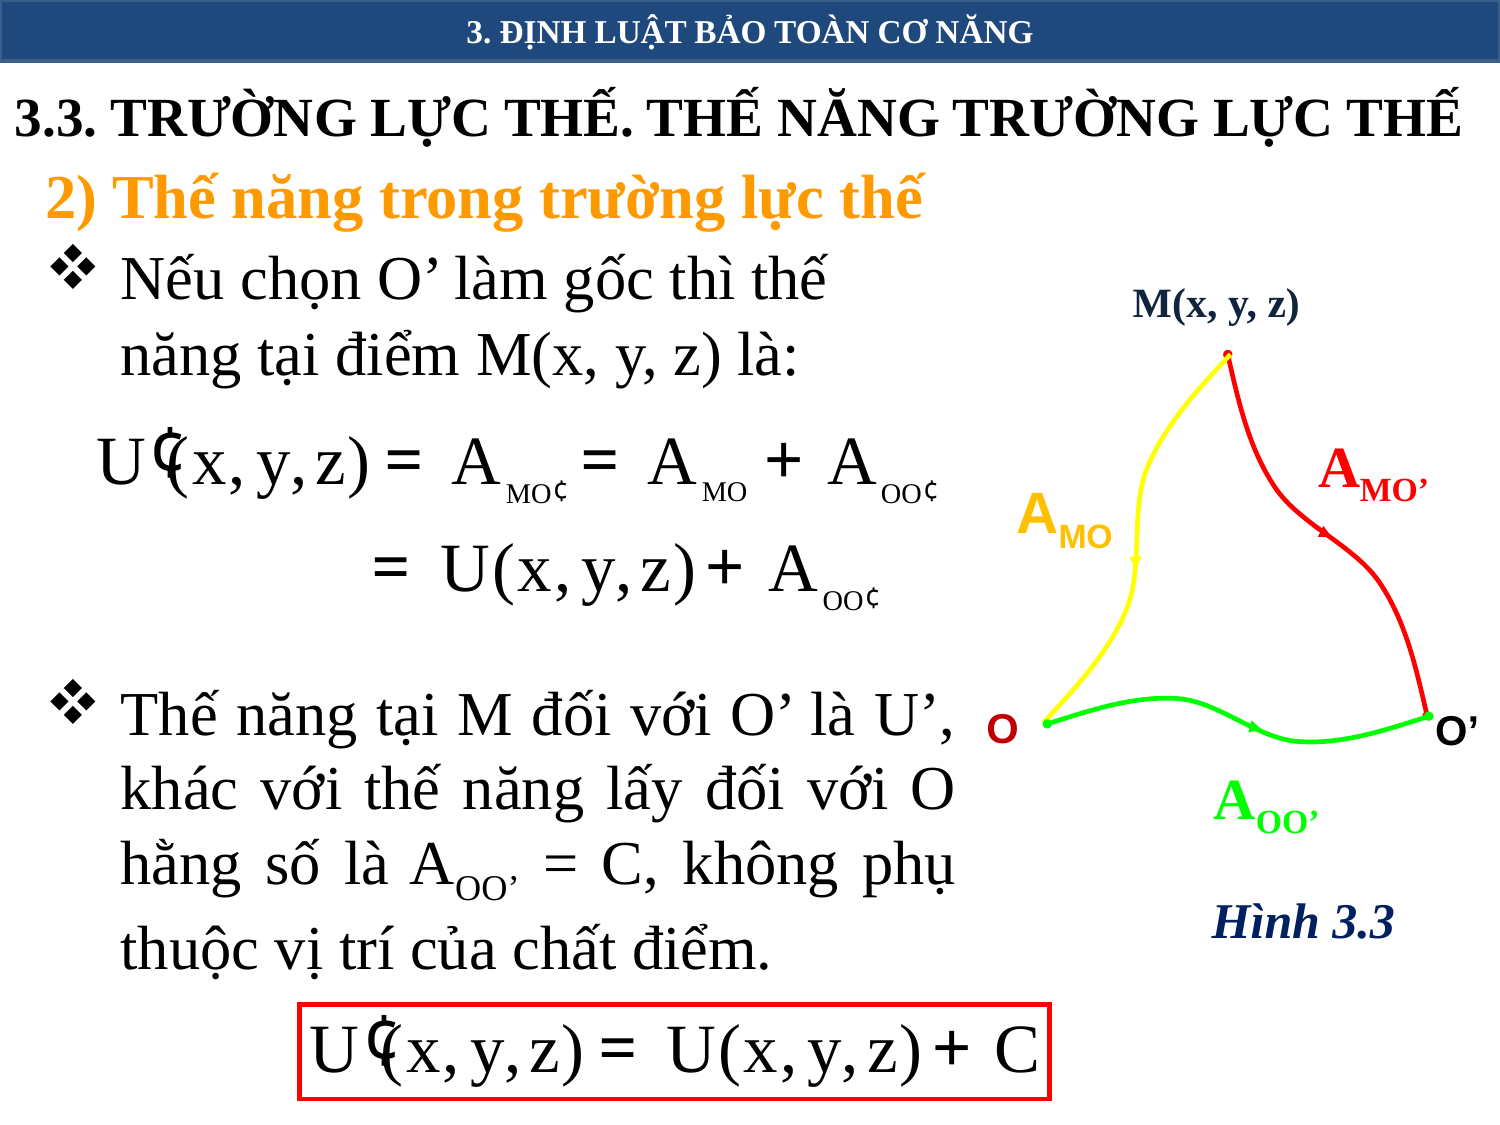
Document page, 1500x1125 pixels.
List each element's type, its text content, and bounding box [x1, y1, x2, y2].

text_box 2) Thế năng trong trường lực thế [30, 133, 1472, 328]
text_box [1117, 268, 1500, 622]
text_box Nếu chọn O’ làm gốc thì thế năng tại điểm M(x, y, z) là: [30, 230, 881, 395]
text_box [301, 1006, 1048, 1097]
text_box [87, 418, 939, 623]
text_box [1072, 623, 1500, 829]
text_box 3.3. TRƯỜNG LỰC THẾ. THẾ NĂNG TRƯỜNG LỰC THẾ [0, 58, 1500, 171]
text_box Thế năng tại M đối với O’ là U’, khác với thế năng lấy đối với O hằng số là AOO’ = C, không phụ thuộc vị trí của chất điểm. [30, 665, 972, 990]
text_box Hình 3.3 [1080, 881, 1500, 967]
text_box 3. ĐỊNH LUẬT BẢO TOÀN CƠ NĂNG [0, 0, 1500, 58]
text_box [971, 354, 1231, 809]
